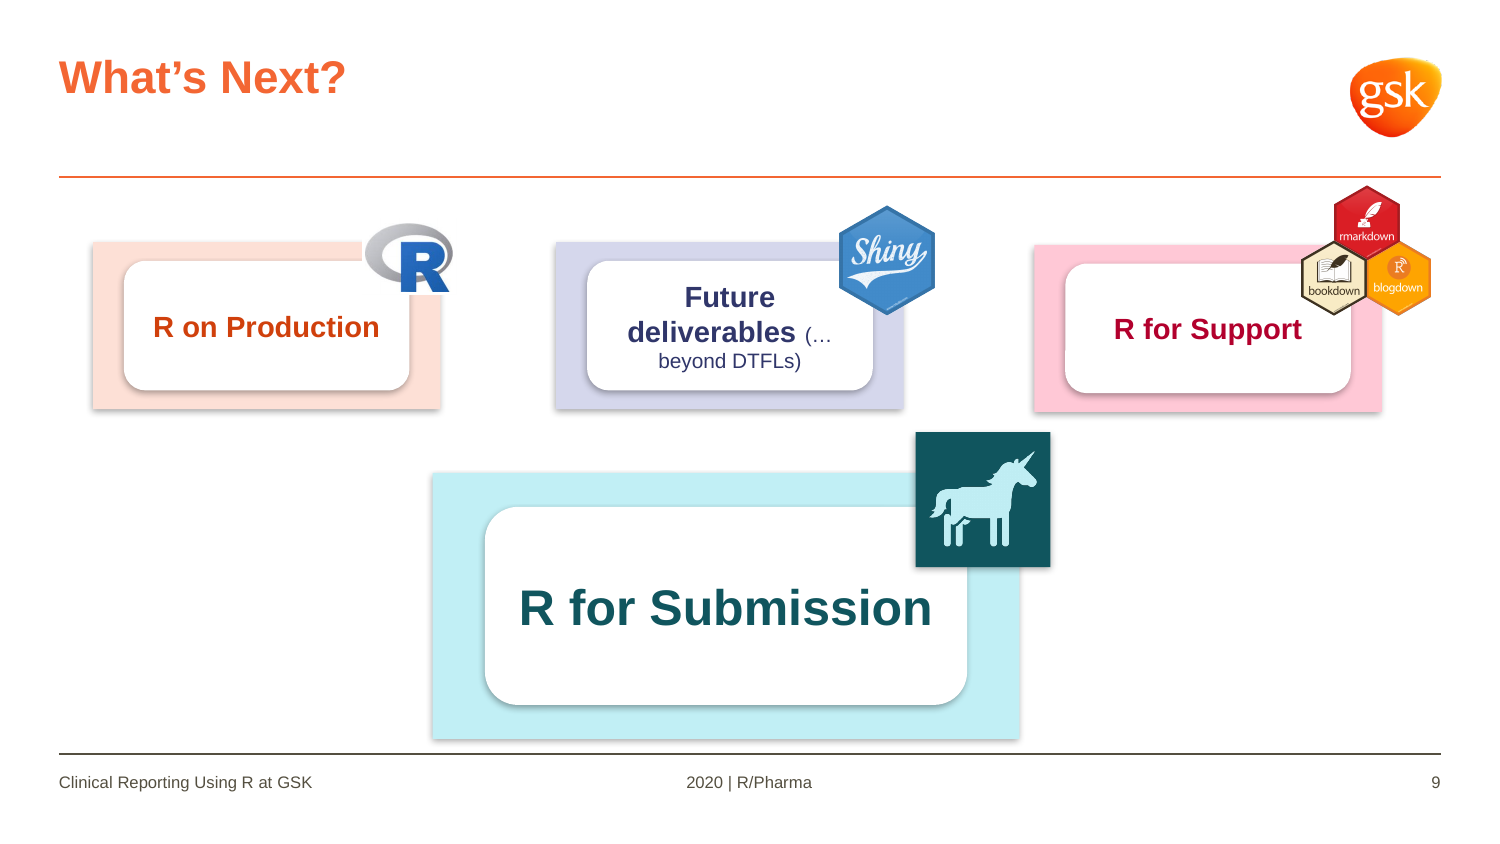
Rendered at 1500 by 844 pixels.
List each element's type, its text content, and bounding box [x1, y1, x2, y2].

title What’s Next? [58, 47, 1302, 103]
slide_number 2020 | R/Pharma [489, 771, 1009, 817]
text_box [555, 205, 935, 410]
footer Clinical Reporting Using R at GSK [58, 771, 480, 817]
picture [1333, 38, 1457, 157]
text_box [432, 431, 1051, 740]
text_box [1034, 184, 1432, 413]
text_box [92, 218, 457, 410]
slide_number 9 [1304, 771, 1441, 817]
